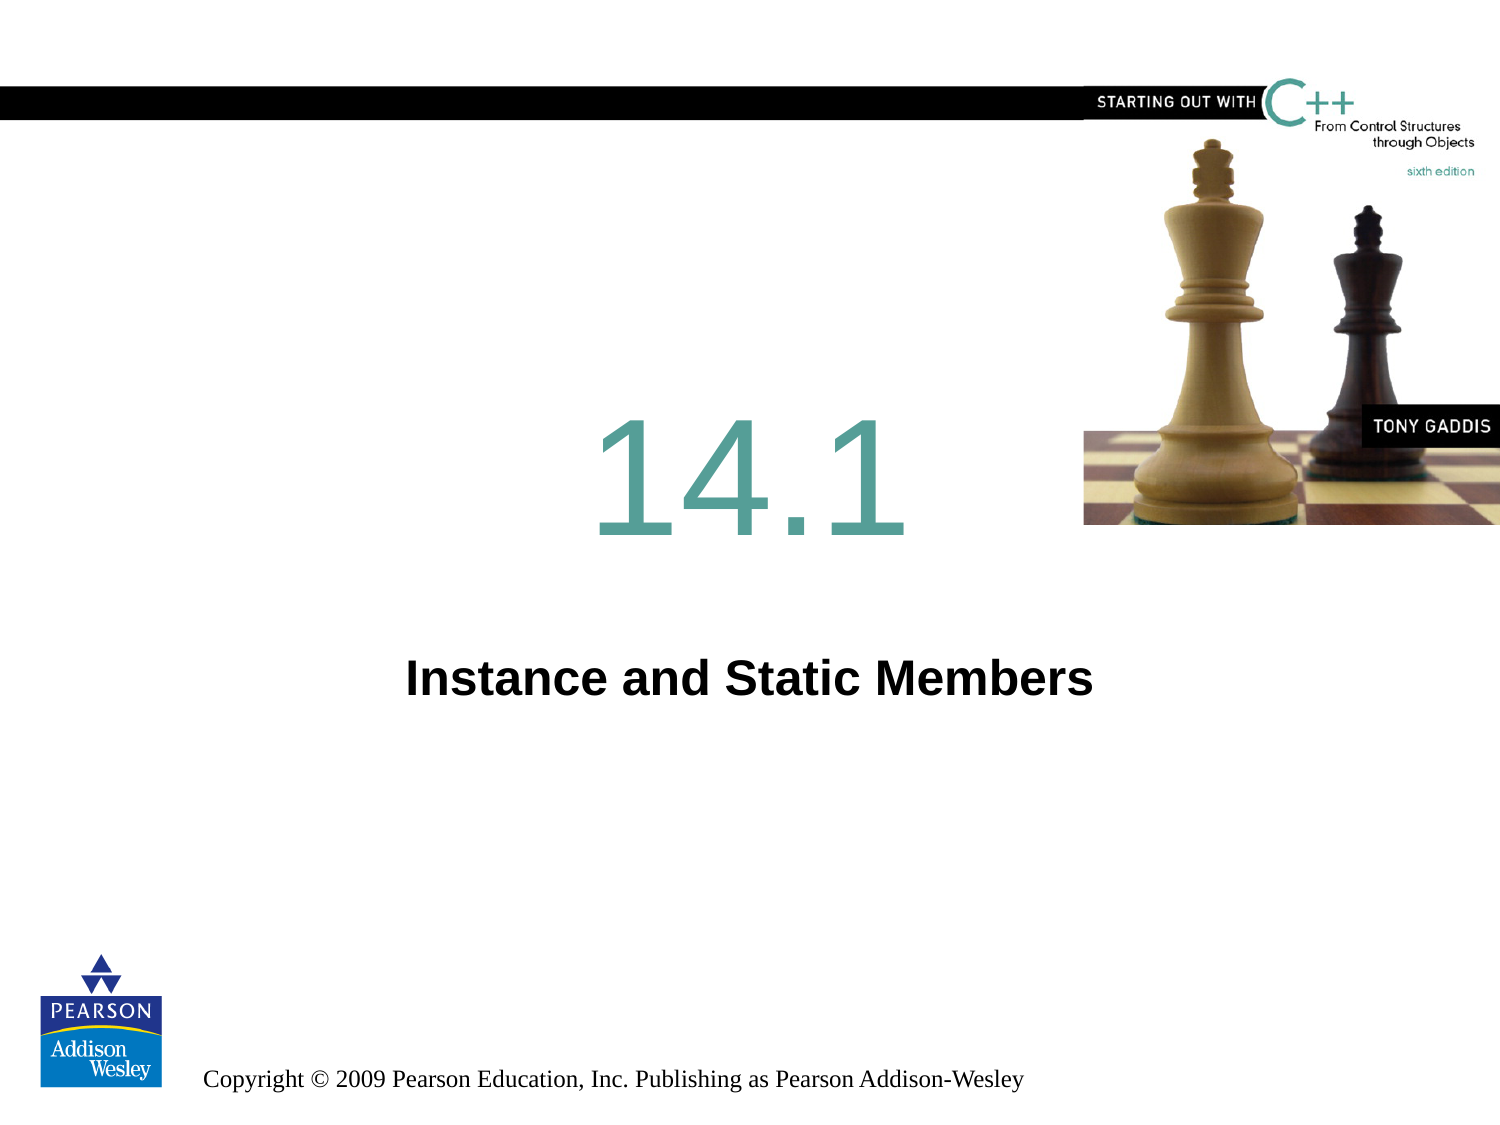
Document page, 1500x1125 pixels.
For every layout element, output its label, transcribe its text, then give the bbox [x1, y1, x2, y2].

subtitle Instance and Static Members [225, 637, 1275, 925]
title 14.1 [112, 375, 1388, 563]
picture [37, 949, 164, 1089]
